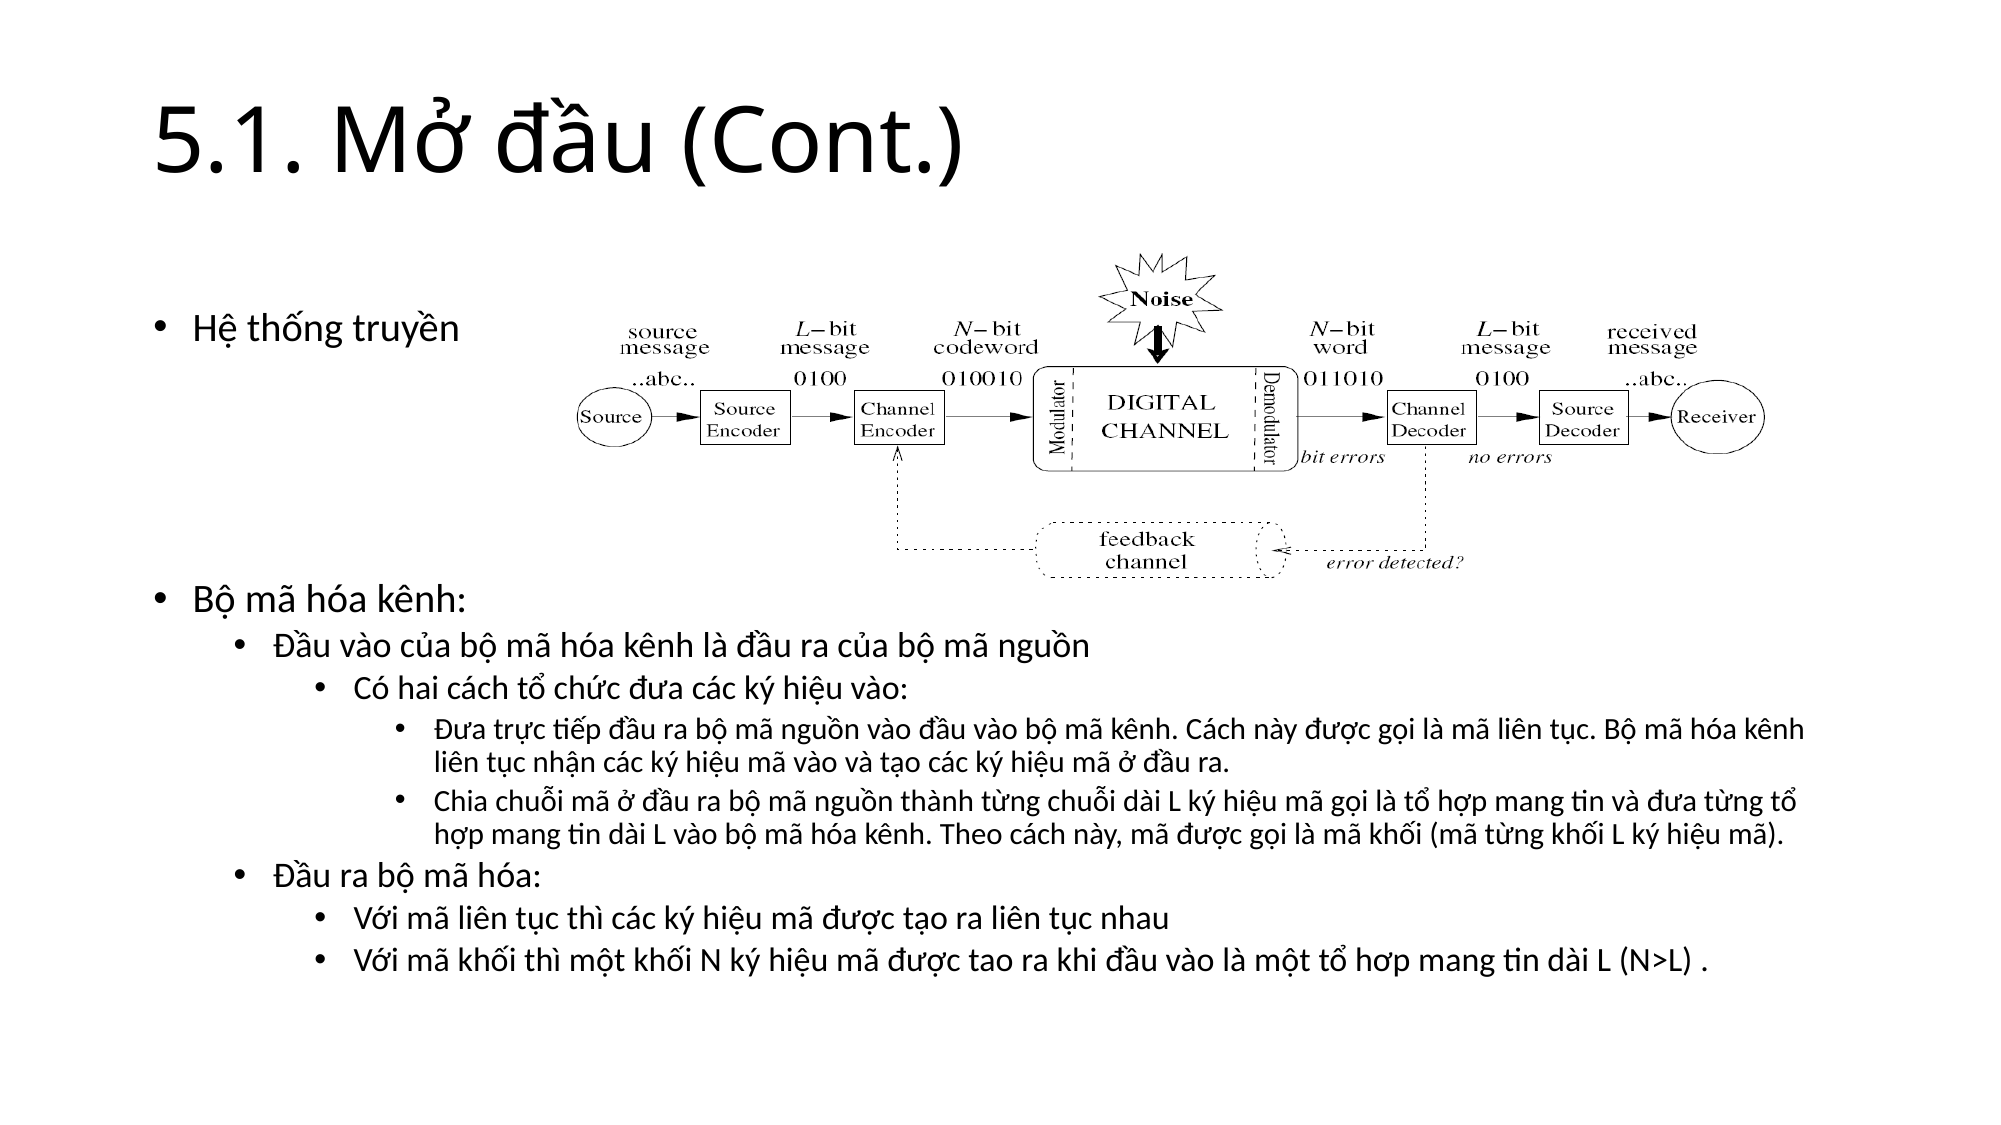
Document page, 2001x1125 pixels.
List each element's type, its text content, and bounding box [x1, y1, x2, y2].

text_box 5.1. Mở đầu (Cont.) [137, 59, 1862, 225]
text_box Hệ thống truyền Bộ mã hóa kênh: Đầu vào của bộ mã hóa kênh là đầu ra của bộ mã nguồn Có hai cách tổ chức đưa các ký hiệu vào: Đưa trực tiếp đầu ra bộ mã nguồn vào đầu vào bộ mã kênh. Cách này được gọi là mã liên tục. Bộ mã hóa kênh liên tục nhận các ký hiệu mã vào và tạo các ký hiệu mã ở đầu ra. Chia chuỗi mã ở đầu ra bộ mã nguồn thành từng chuỗi dài L ký hiệu mã gọi là tổ hợp mang tin và đưa từng tổ hợp mang tin dài L vào bộ mã hóa kênh. Theo cách này, mã được gọi là mã khối (mã từng khối L ký hiệu mã). Đầu ra bộ mã hóa: Với mã liên tục thì các ký hiệu mã được tạo ra liên tục nhau Với mã khối thì một khối N ký hiệu mã được tao ra khi đầu vào là một tổ hơp mang tin dài L (N>L) . [137, 299, 1862, 1013]
picture [574, 249, 1773, 580]
